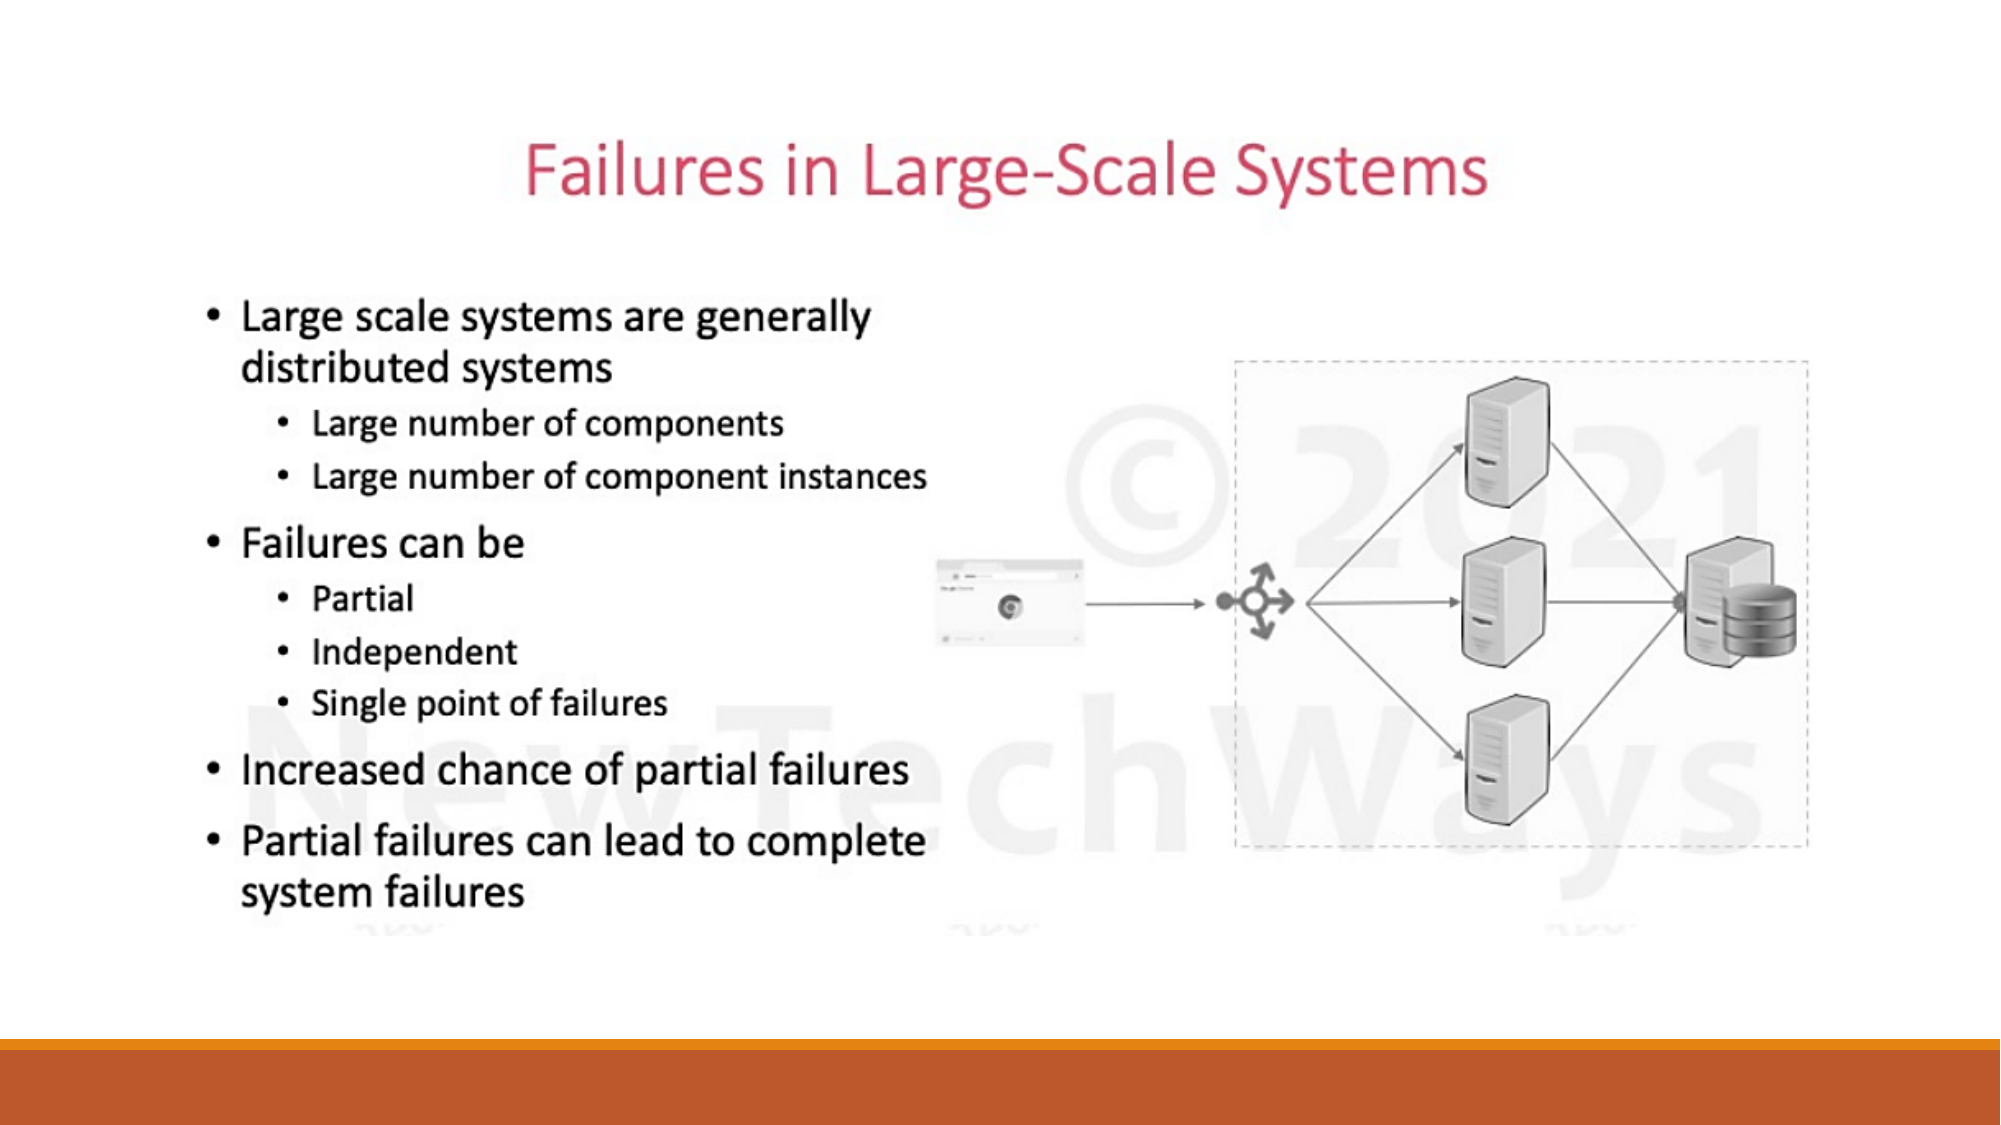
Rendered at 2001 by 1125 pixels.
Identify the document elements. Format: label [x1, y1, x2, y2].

picture [141, 120, 1843, 937]
